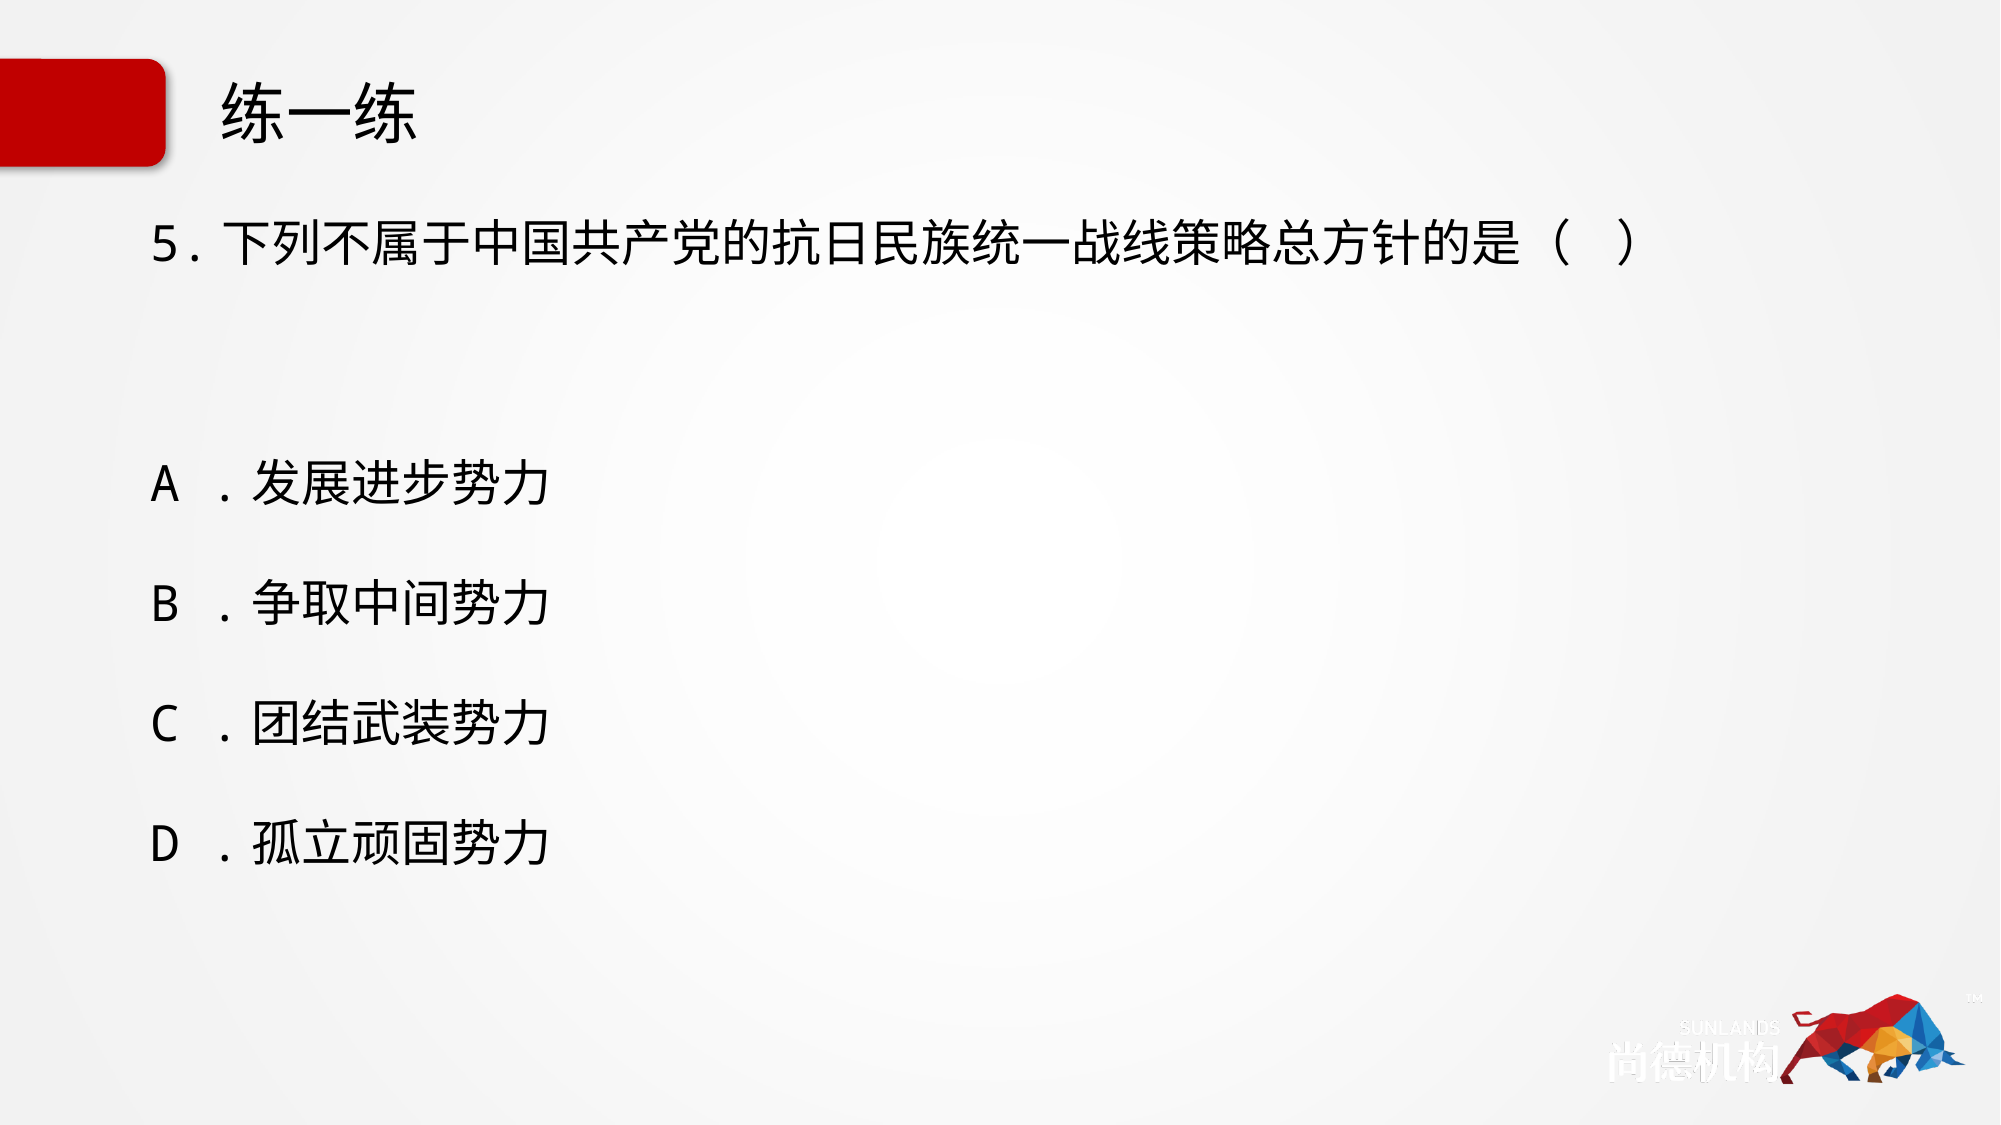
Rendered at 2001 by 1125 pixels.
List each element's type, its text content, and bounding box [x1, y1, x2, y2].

text_box 5.下列不属于中国共产党的抗日民族统一战线策略总方针的是（ ） A .发展进步势力 B .争取中间势力 C .团结武装势力 D .孤立顽固势力 [134, 204, 1950, 879]
picture [0, 0, 2001, 1125]
title 练一练 [204, 72, 1877, 162]
